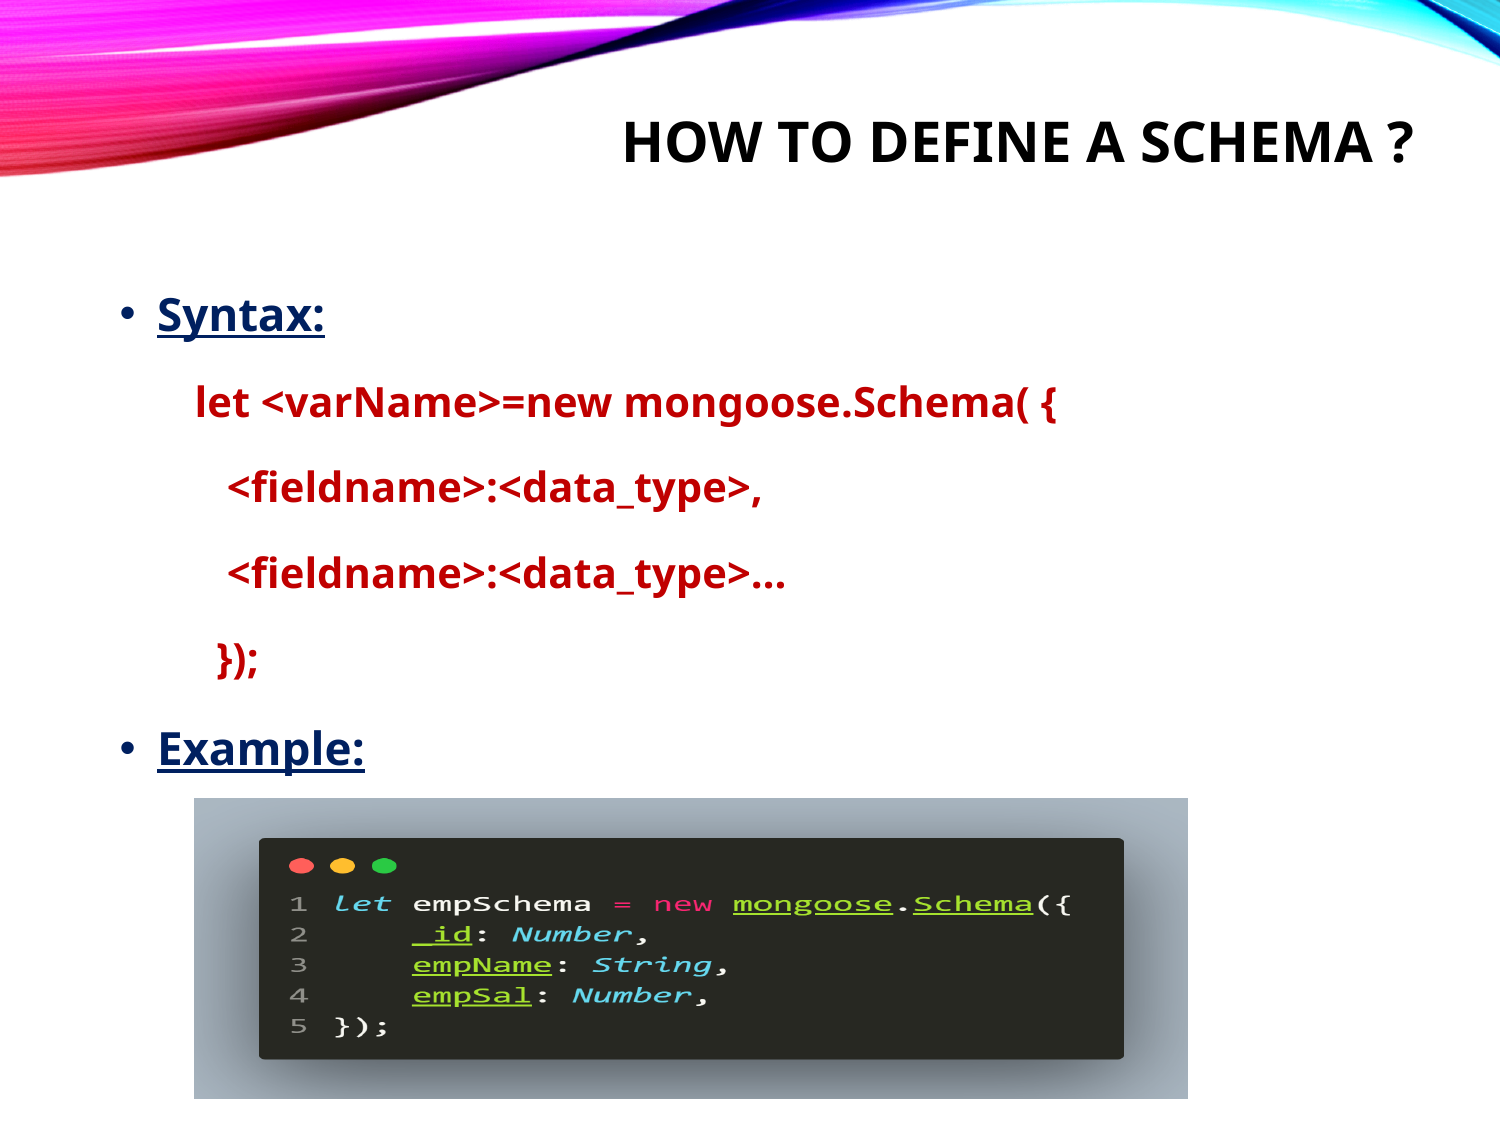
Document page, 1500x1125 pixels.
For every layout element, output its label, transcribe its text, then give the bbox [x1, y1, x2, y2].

picture [194, 798, 1188, 1099]
picture [0, 0, 1500, 178]
list Syntax: let <varName>=new mongoose.Schema( { <fieldname>:<data_type>, <fieldname>:<data_type>… }); Example: [29, 250, 1475, 1111]
title How to define a schema ? [383, 38, 1431, 250]
